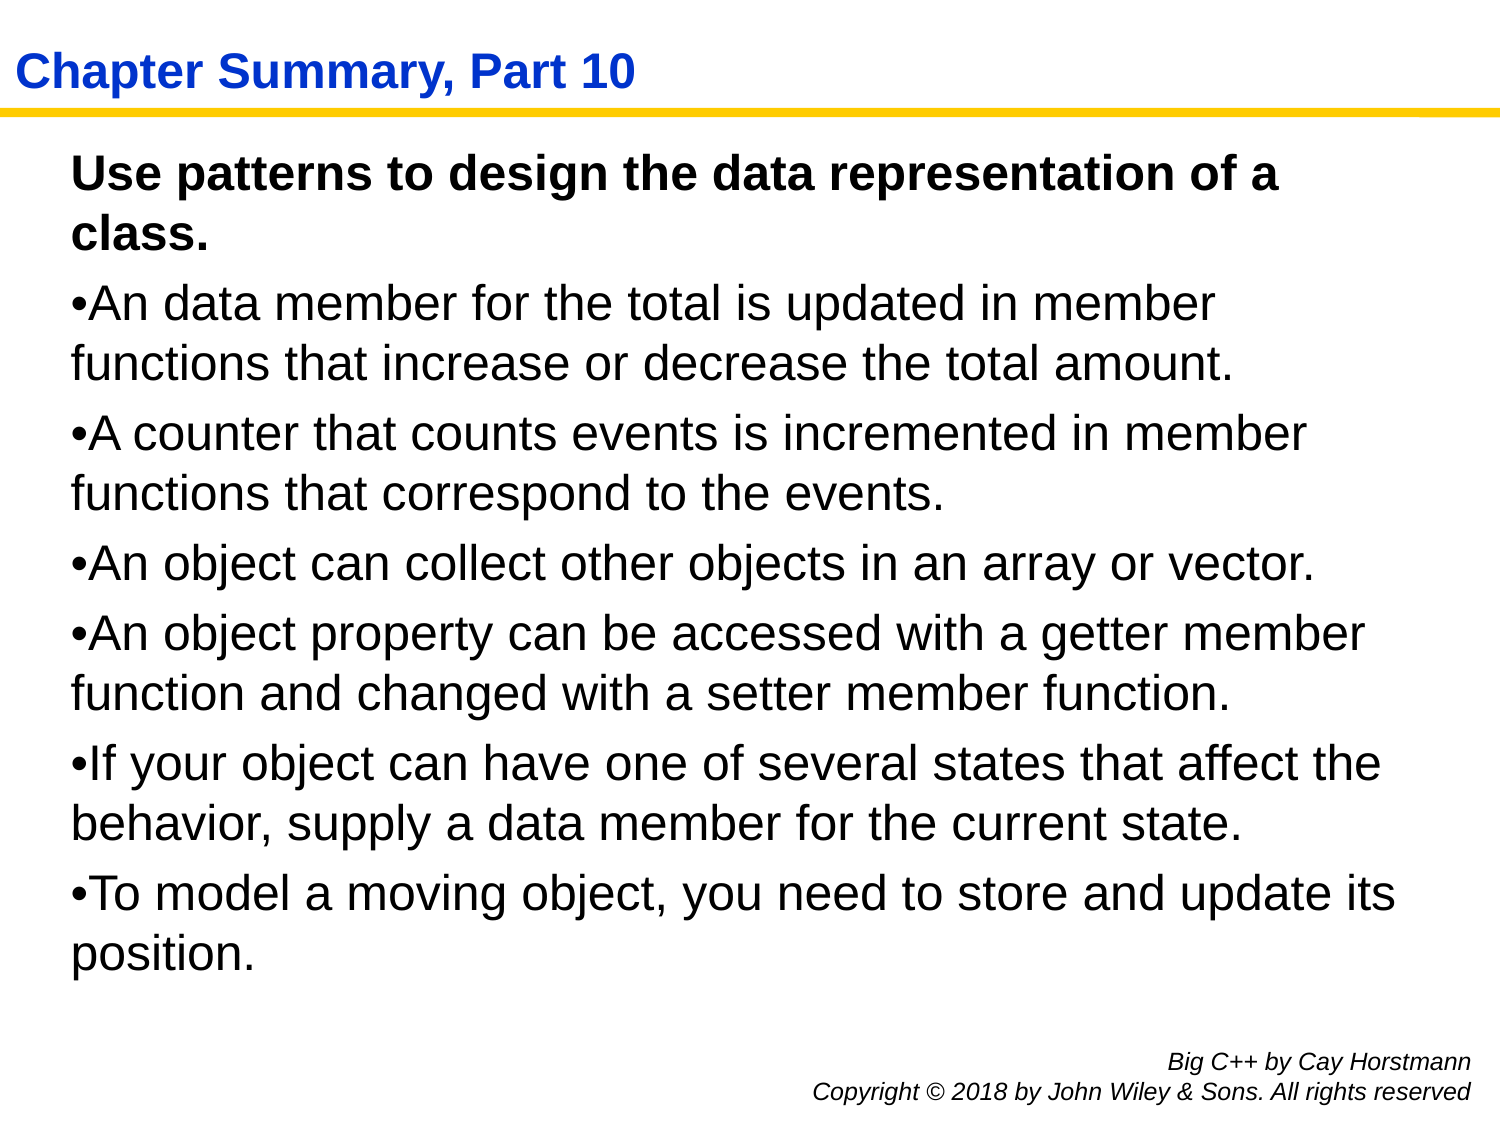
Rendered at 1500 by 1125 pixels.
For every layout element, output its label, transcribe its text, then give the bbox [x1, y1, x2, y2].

footer Big C++ by Cay Horstmann Copyright © 2018 by John Wiley & Sons. All rights reserved [624, 1037, 1488, 1101]
title Chapter Summary, Part 10 [0, 24, 1478, 113]
list Use patterns to design the data representation of a class. •An data member for the total is updated in member functions that increase or decrease the total amount. •A counter that counts events is incremented in member functions that correspond to the events. •An object can collect other objects in an array or vector. •An object property can be accessed with a getter member function and changed with a setter member function. •If your object can have one of several states that affect the behavior, supply a data member for the current state. •To model a moving object, you need to store and update its position. [55, 132, 1417, 1015]
